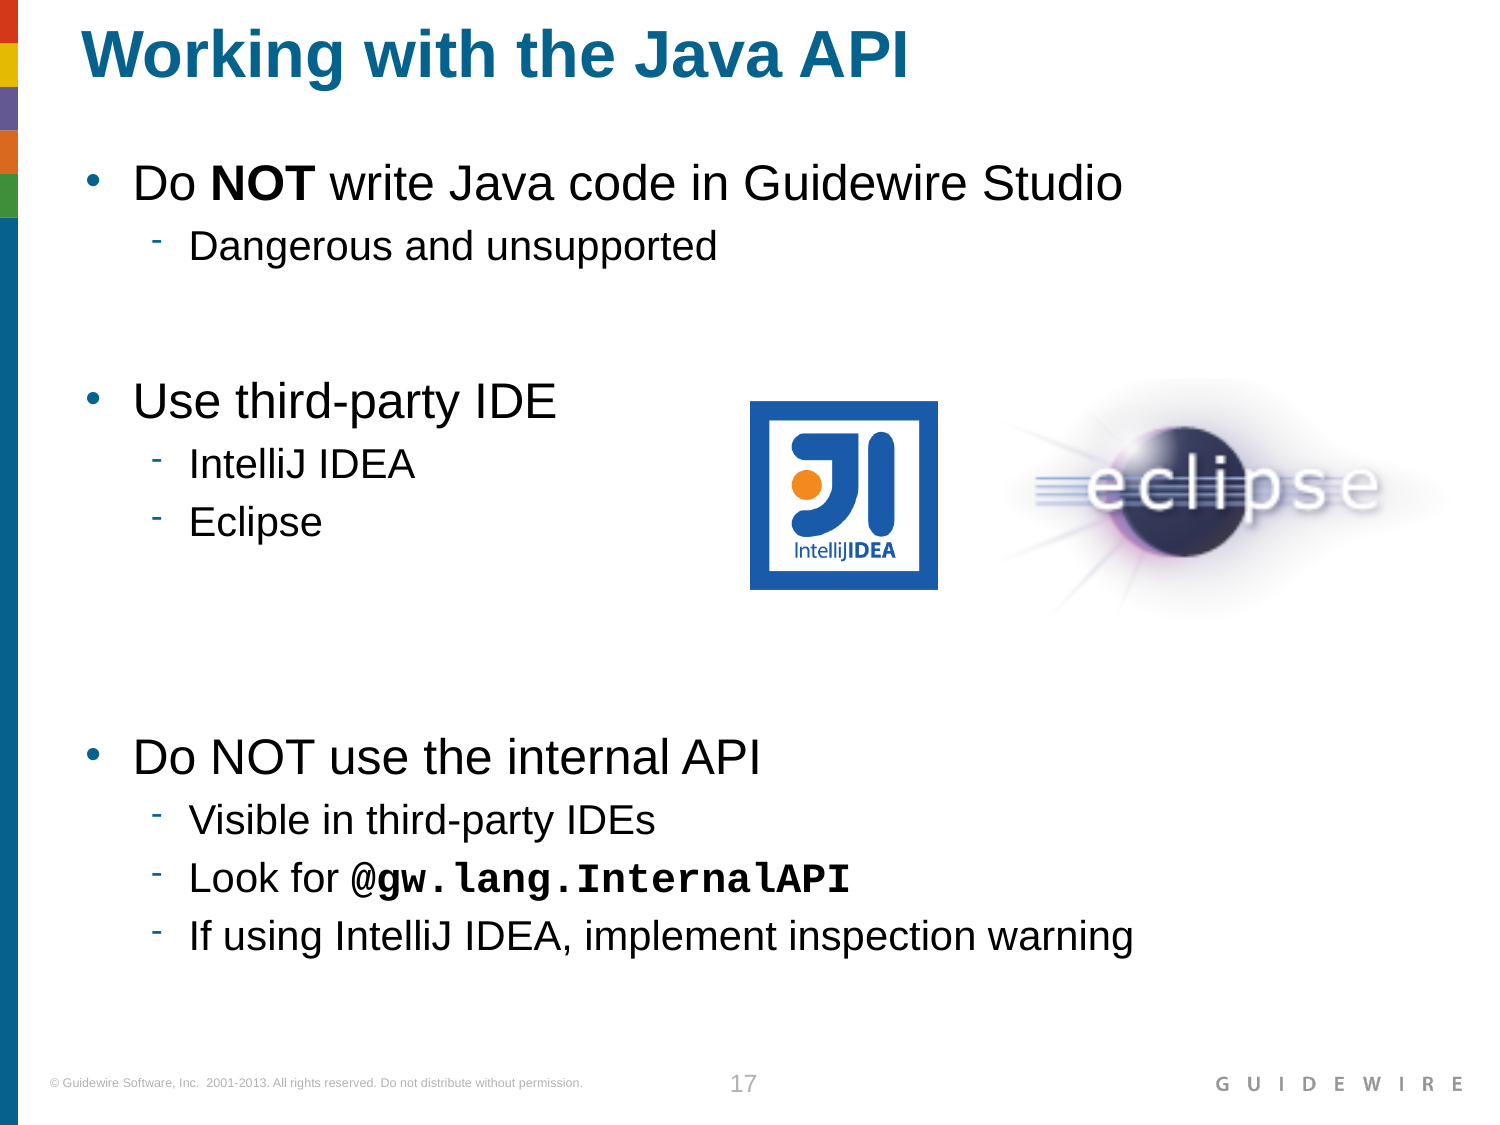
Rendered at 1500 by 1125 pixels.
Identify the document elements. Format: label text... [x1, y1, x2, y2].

picture [1215, 1073, 1480, 1096]
title Working with the Java API [81, 19, 1446, 142]
list Do NOT write Java code in Guidewire Studio Dangerous and unsupported Use third-party IDE IntelliJ IDEA Eclipse Do NOT use the internal API Visible in third-party IDEs Look for @gw.lang.InternalAPI If using IntelliJ IDEA, implement inspection warning [85, 149, 1451, 1050]
picture [749, 401, 938, 590]
picture [995, 379, 1451, 622]
